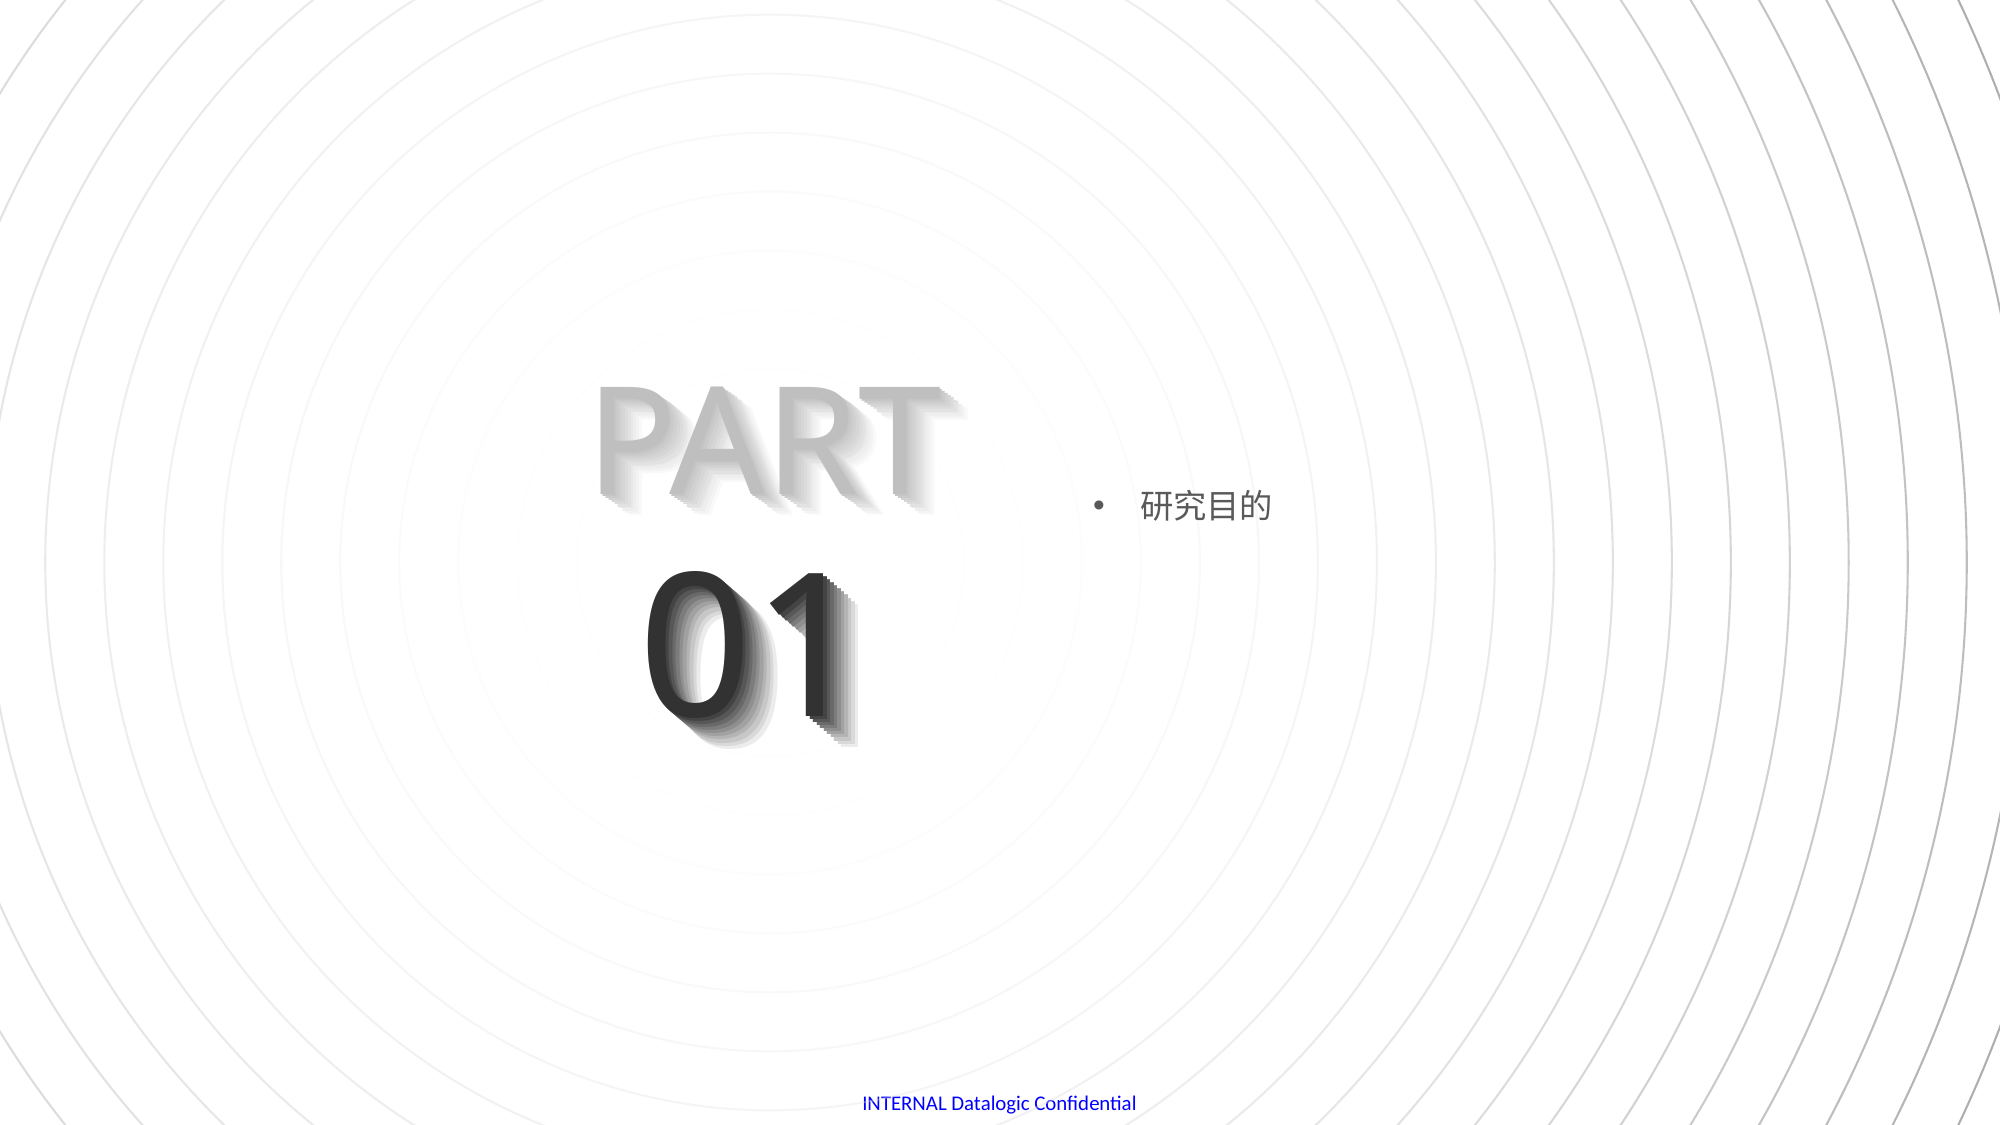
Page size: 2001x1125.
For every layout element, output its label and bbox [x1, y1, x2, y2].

text_box [0, 0, 2000, 1125]
text_box [642, 508, 902, 801]
text_box [575, 337, 984, 557]
